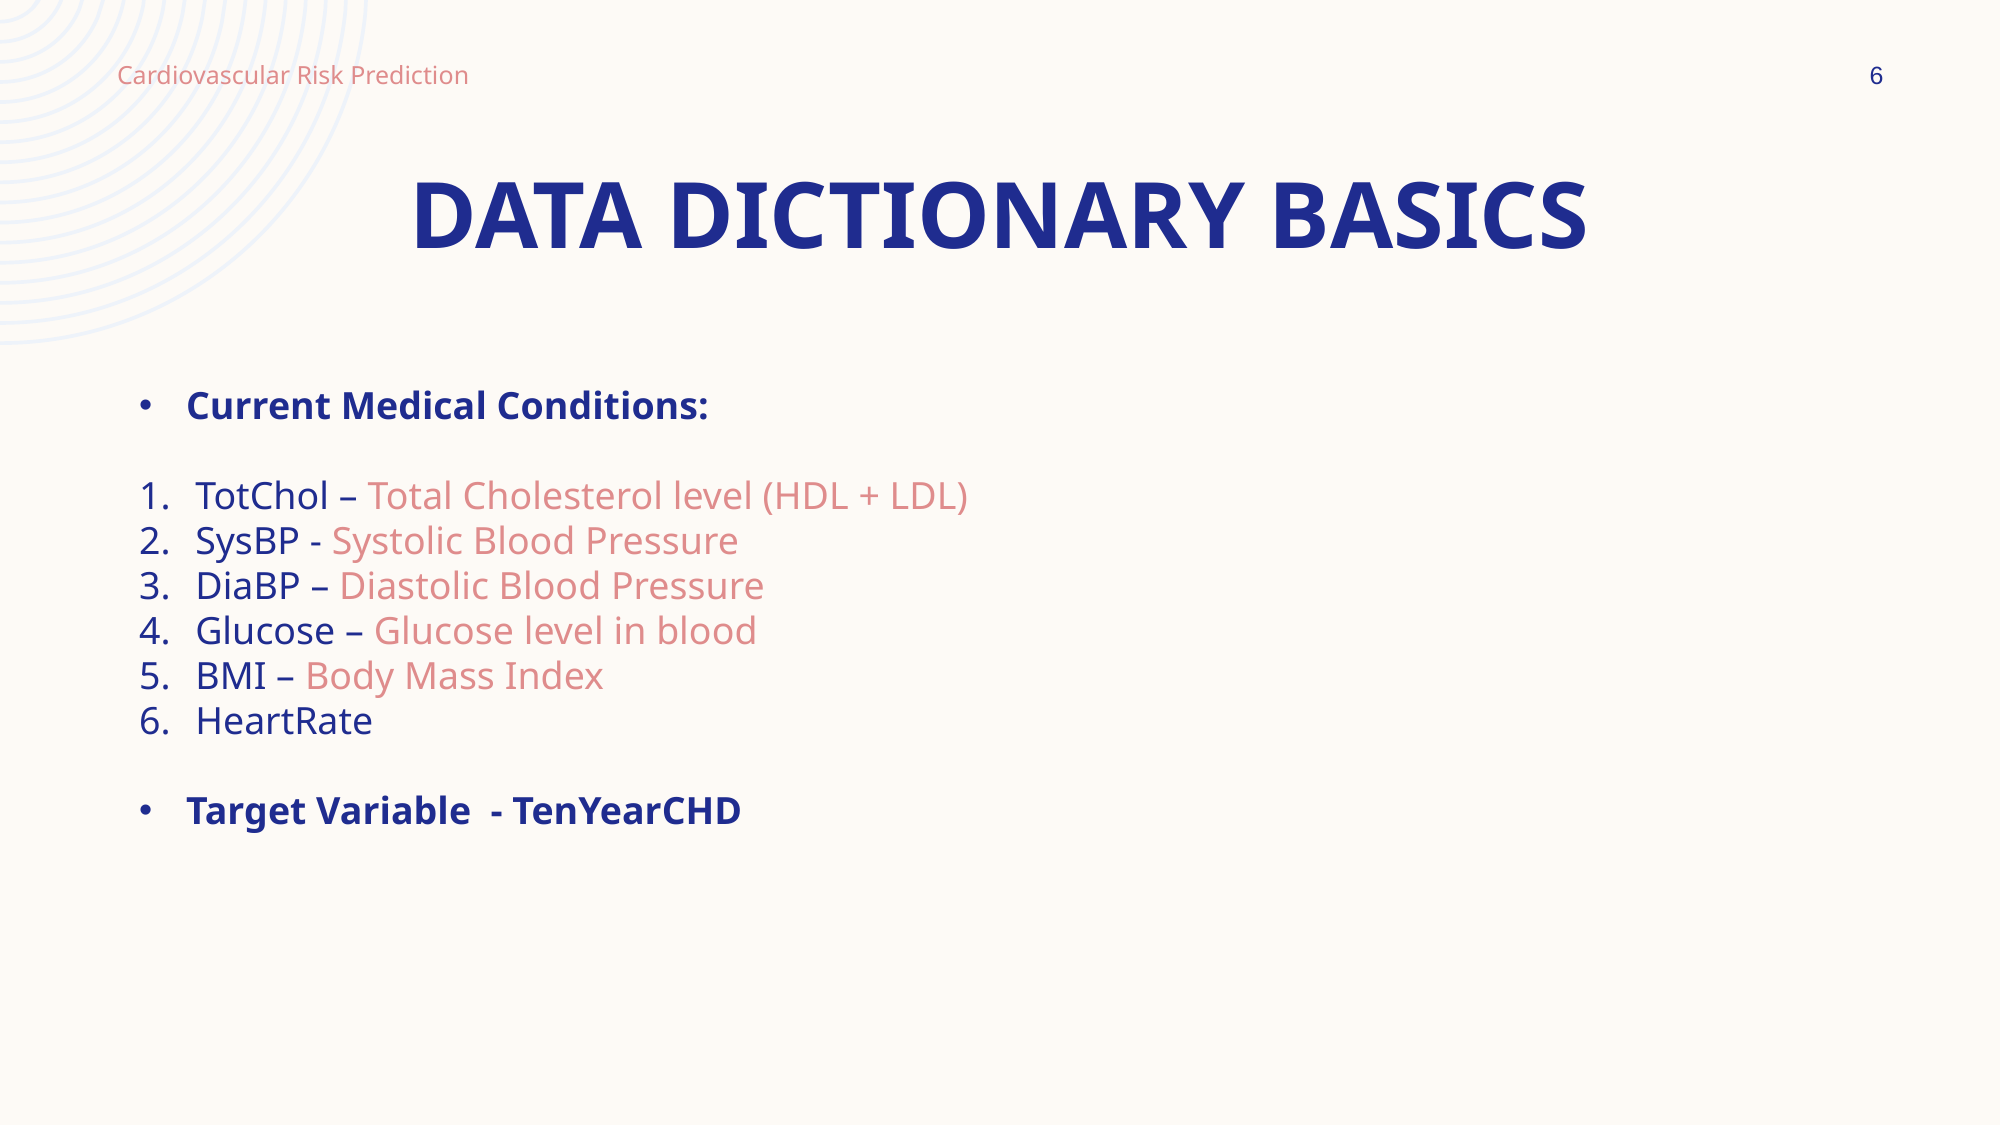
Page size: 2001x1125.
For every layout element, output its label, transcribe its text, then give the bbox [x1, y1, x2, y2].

footer Cardiovascular Risk Prediction [101, 52, 627, 98]
slide_number 6 [1795, 52, 1958, 98]
text_box Current Medical Conditions: TotChol – Total Cholesterol level (HDL + LDL) SysBP - Systolic Blood Pressure DiaBP – Diastolic Blood Pressure Glucose – Glucose level in blood BMI – Body Mass Index HeartRate Target Variable - TenYearCHD [124, 374, 1937, 885]
title Data dictionary basics [124, 148, 1875, 275]
